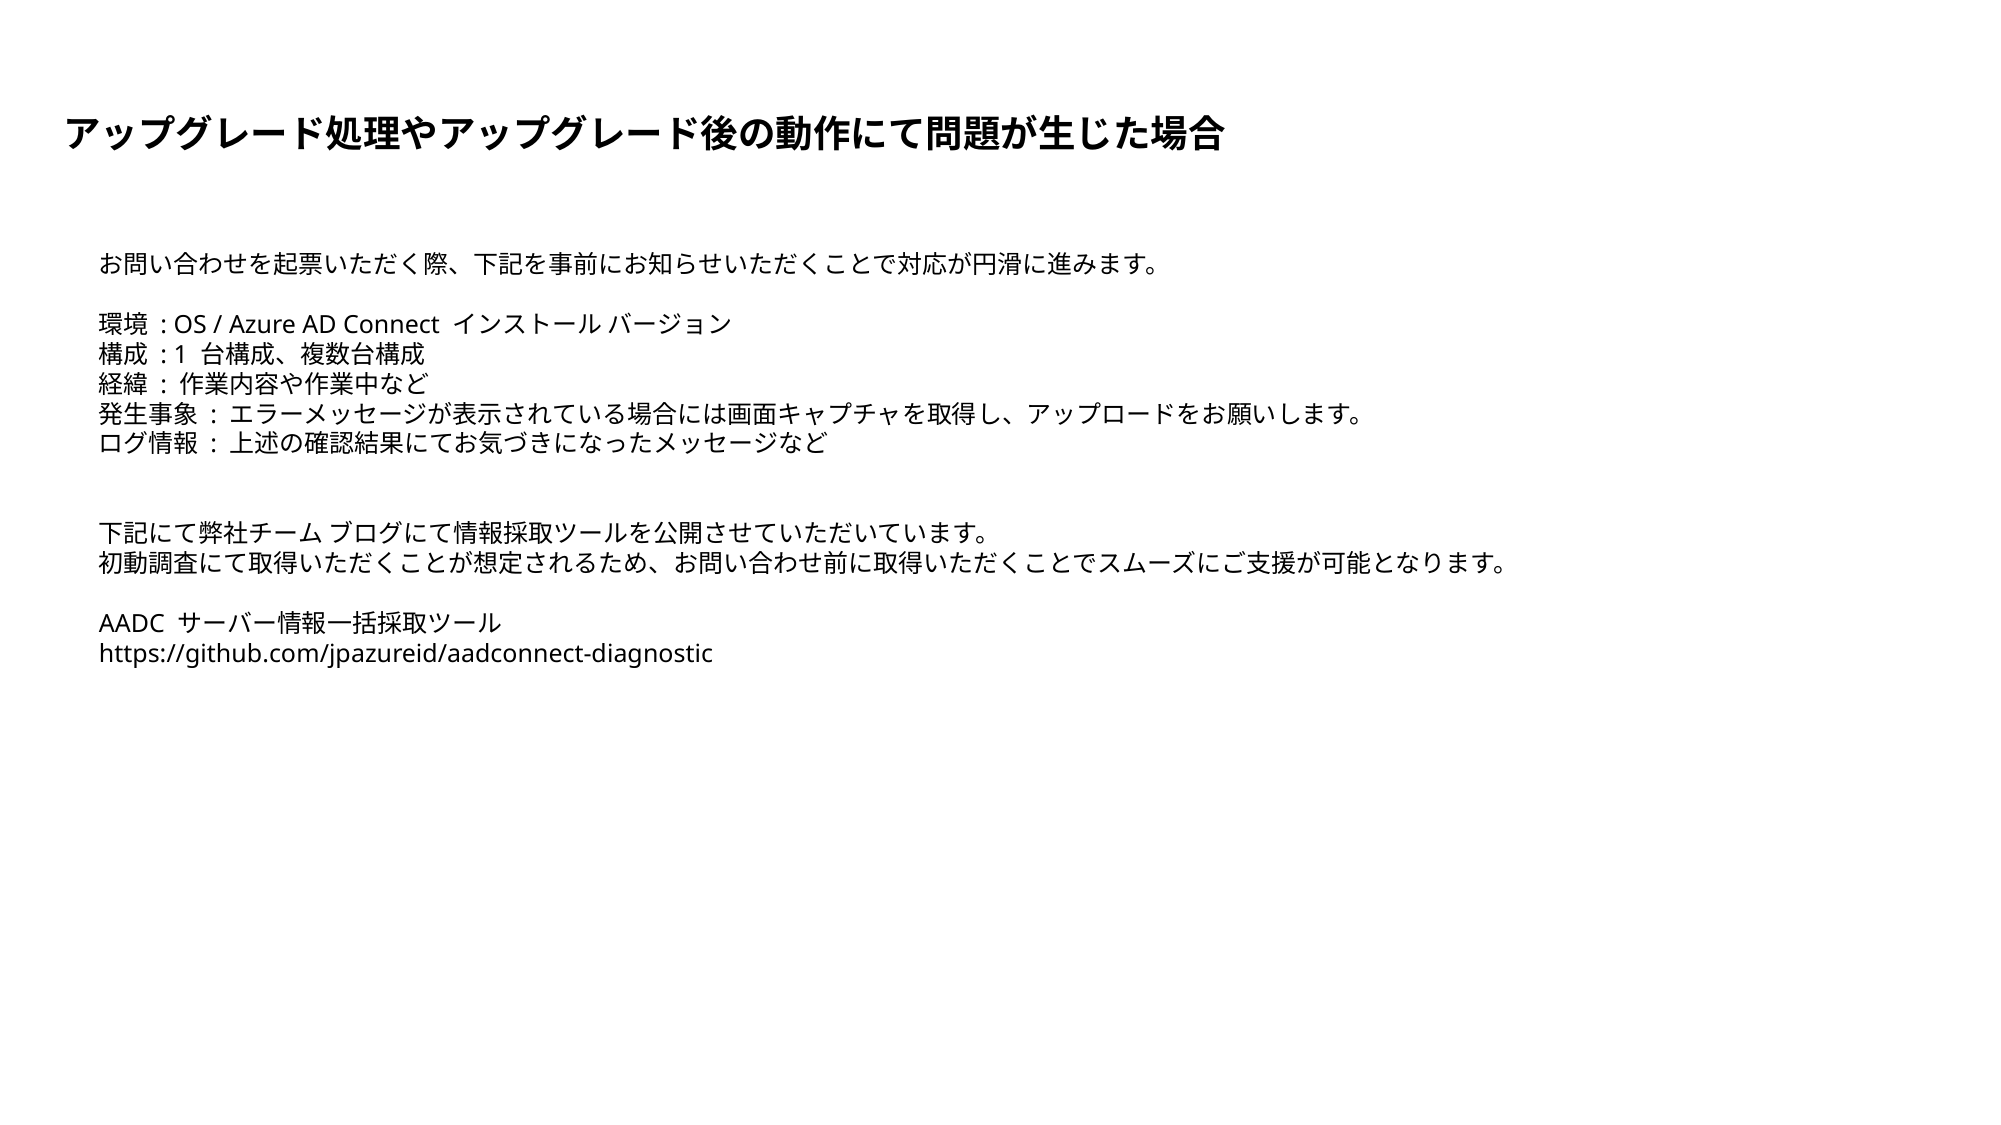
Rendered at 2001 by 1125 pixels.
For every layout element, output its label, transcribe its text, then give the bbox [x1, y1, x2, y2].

text_box アップグレード処理やアップグレード後の動作にて問題が生じた場合 [48, 102, 1912, 163]
text_box お問い合わせを起票いただく際、下記を事前にお知らせいただくことで対応が円滑に進みます。 環境 : OS / Azure AD Connect インストール バージョン 構成 : 1 台構成、複数台構成 経緯 : 作業内容や作業中など 発生事象 : エラーメッセージが表示されている場合には画面キャプチャを取得し、アップロードをお願いします。 ログ情報 : 上述の確認結果にてお気づきになったメッセージなど 下記にて弊社チーム ブログにて情報採取ツールを公開させていただいています。 初動調査にて取得いただくことが想定されるため、お問い合わせ前に取得いただくことでスムーズにご支援が可能となります。 AADC サーバー情報一括採取ツール https://github.com/jpazureid/aadconnect-diagnostic [84, 241, 1697, 705]
